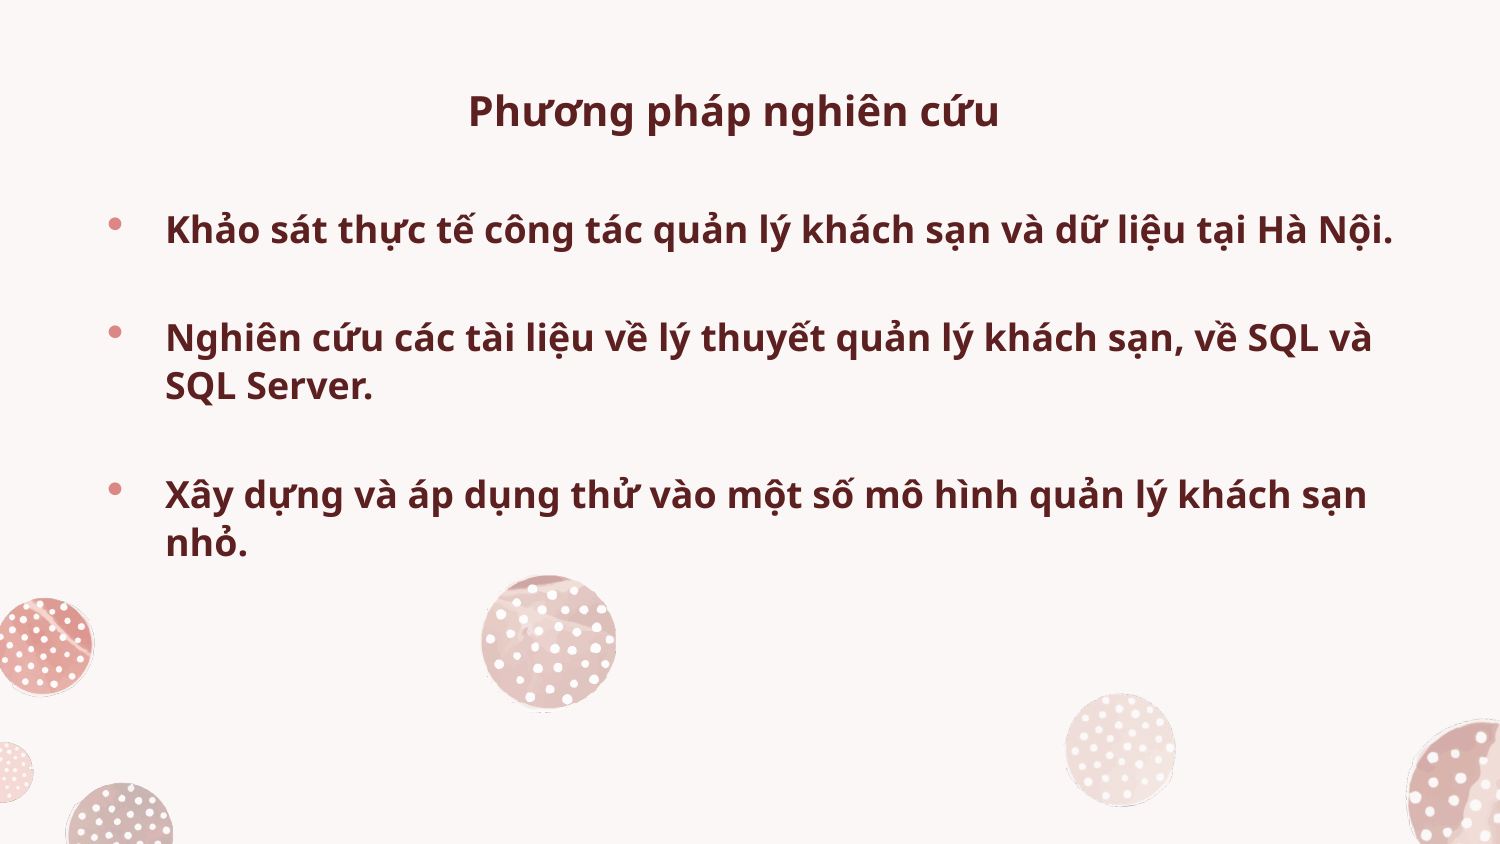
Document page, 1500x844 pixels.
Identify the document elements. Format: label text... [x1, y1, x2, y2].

picture [0, 583, 180, 844]
list Khảo sát thực tế công tác quản lý khách sạn và dữ liệu tại Hà Nội. Nghiên cứu các tài liệu về lý thuyết quản lý khách sạn, về SQL và SQL Server. Xây dựng và áp dụng thử vào một số mô hình quản lý khách sạn nhỏ. [93, 188, 1469, 763]
title Phương pháp nghiên cứu [107, 69, 1372, 164]
picture [1066, 646, 1500, 844]
picture [477, 571, 616, 713]
